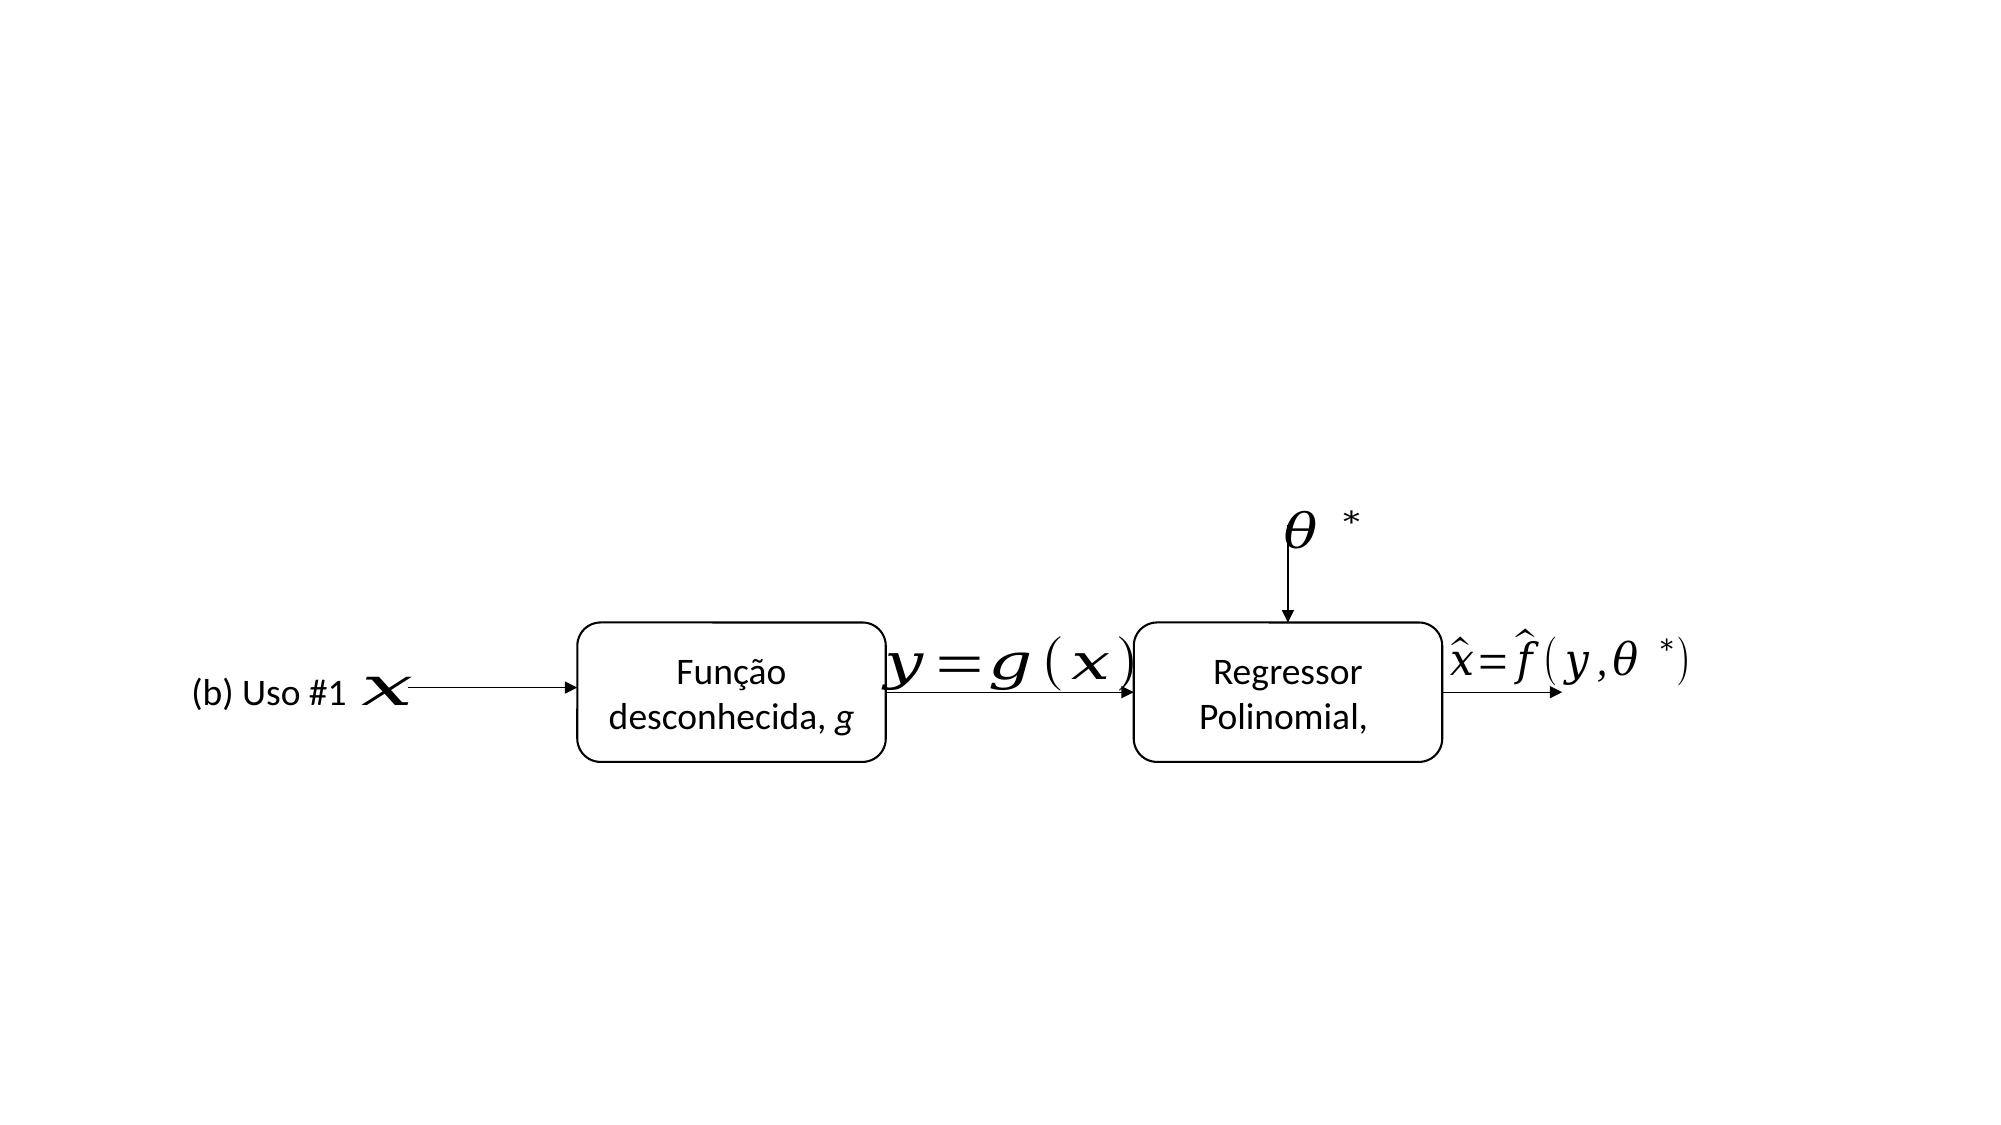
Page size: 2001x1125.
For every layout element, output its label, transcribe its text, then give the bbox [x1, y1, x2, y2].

text_box (b) Uso #1 [175, 660, 364, 721]
text_box Função desconhecida, g [576, 621, 887, 763]
